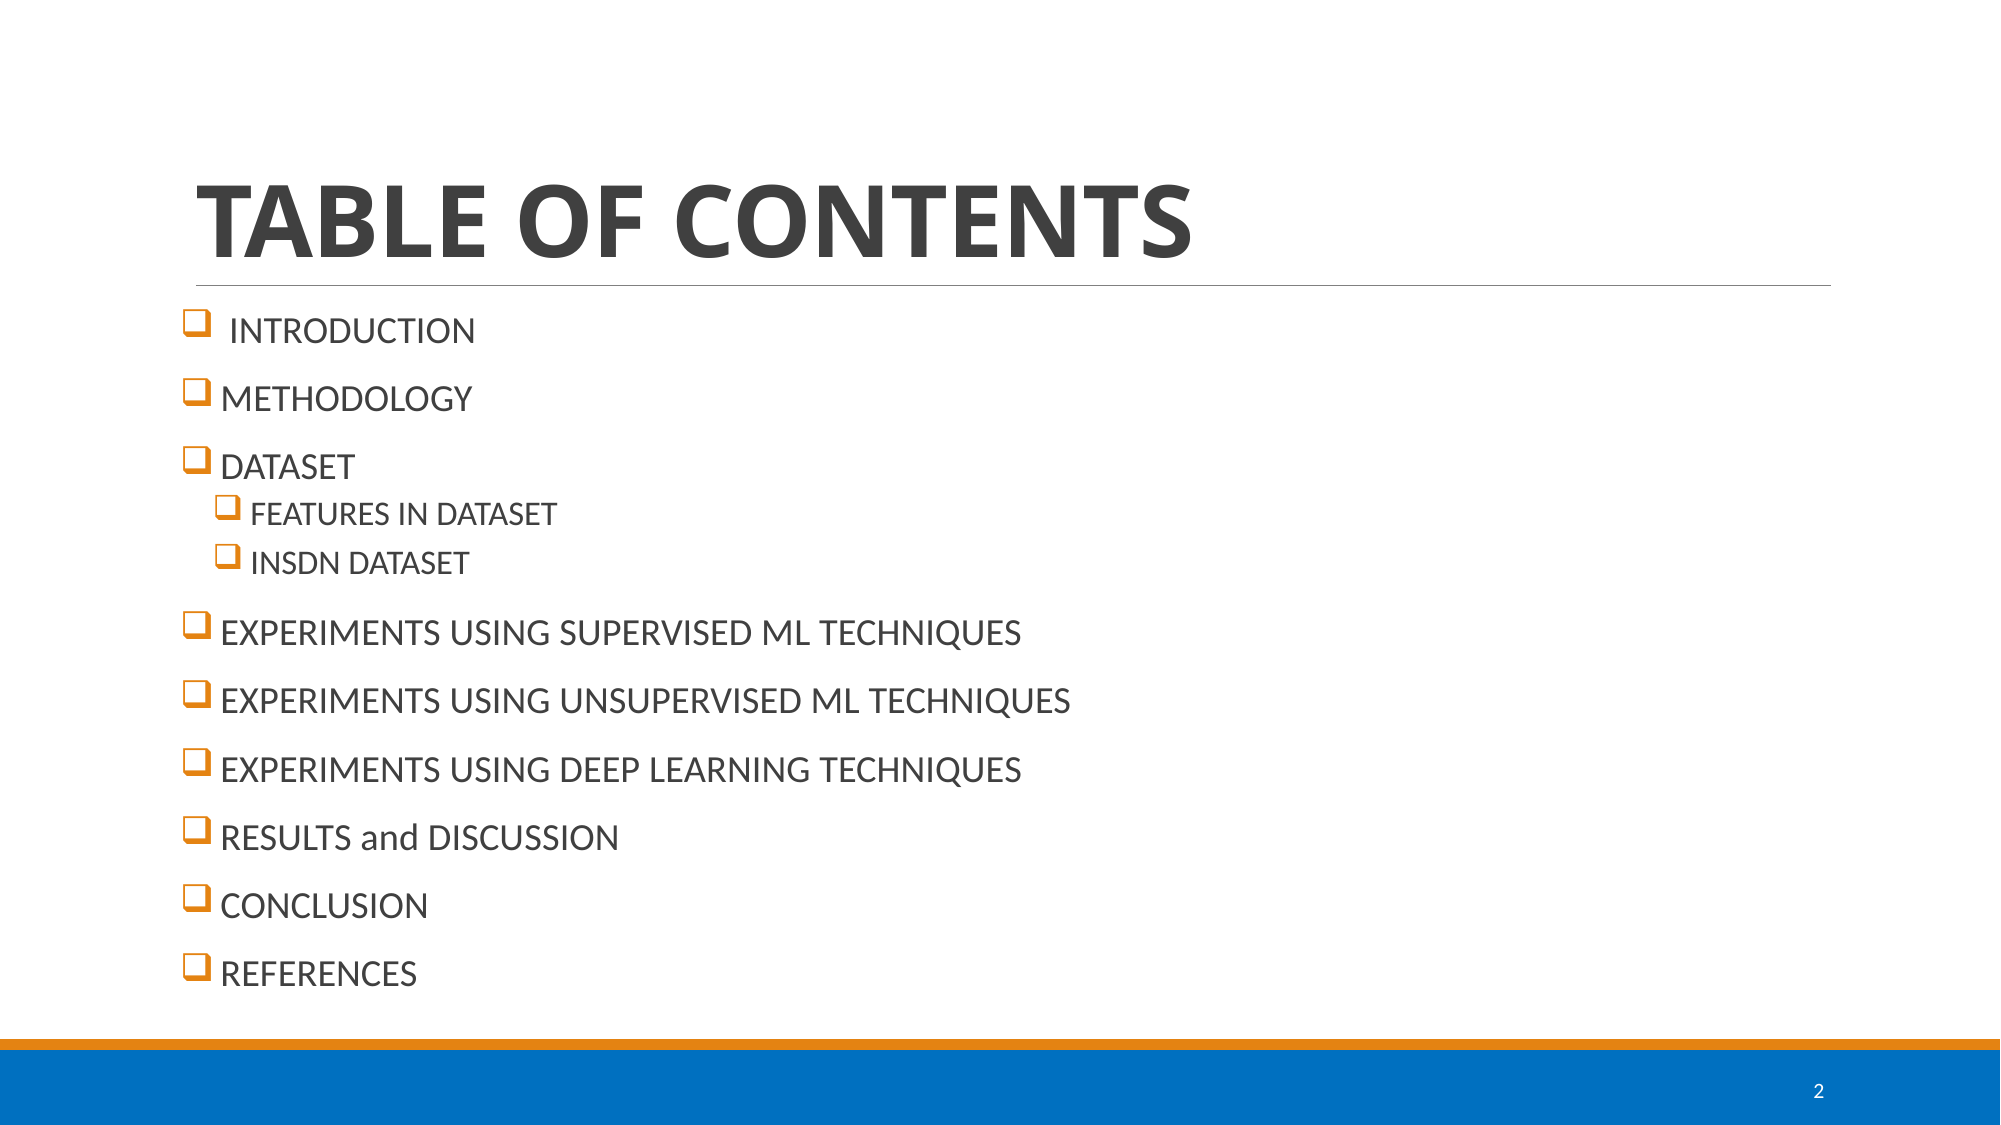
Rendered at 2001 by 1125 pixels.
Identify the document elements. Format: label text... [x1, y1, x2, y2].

slide_number 2 [1624, 1059, 1840, 1120]
list INTRODUCTION METHODOLOGY DATASET FEATURES IN DATASET INSDN DATASET EXPERIMENTS USING SUPERVISED ML TECHNIQUES EXPERIMENTS USING UNSUPERVISED ML TECHNIQUES EXPERIMENTS USING DEEP LEARNING TECHNIQUES RESULTS and DISCUSSION CONCLUSION REFERENCES [180, 302, 1830, 1004]
title TABLE OF CONTENTS [180, 47, 1830, 285]
